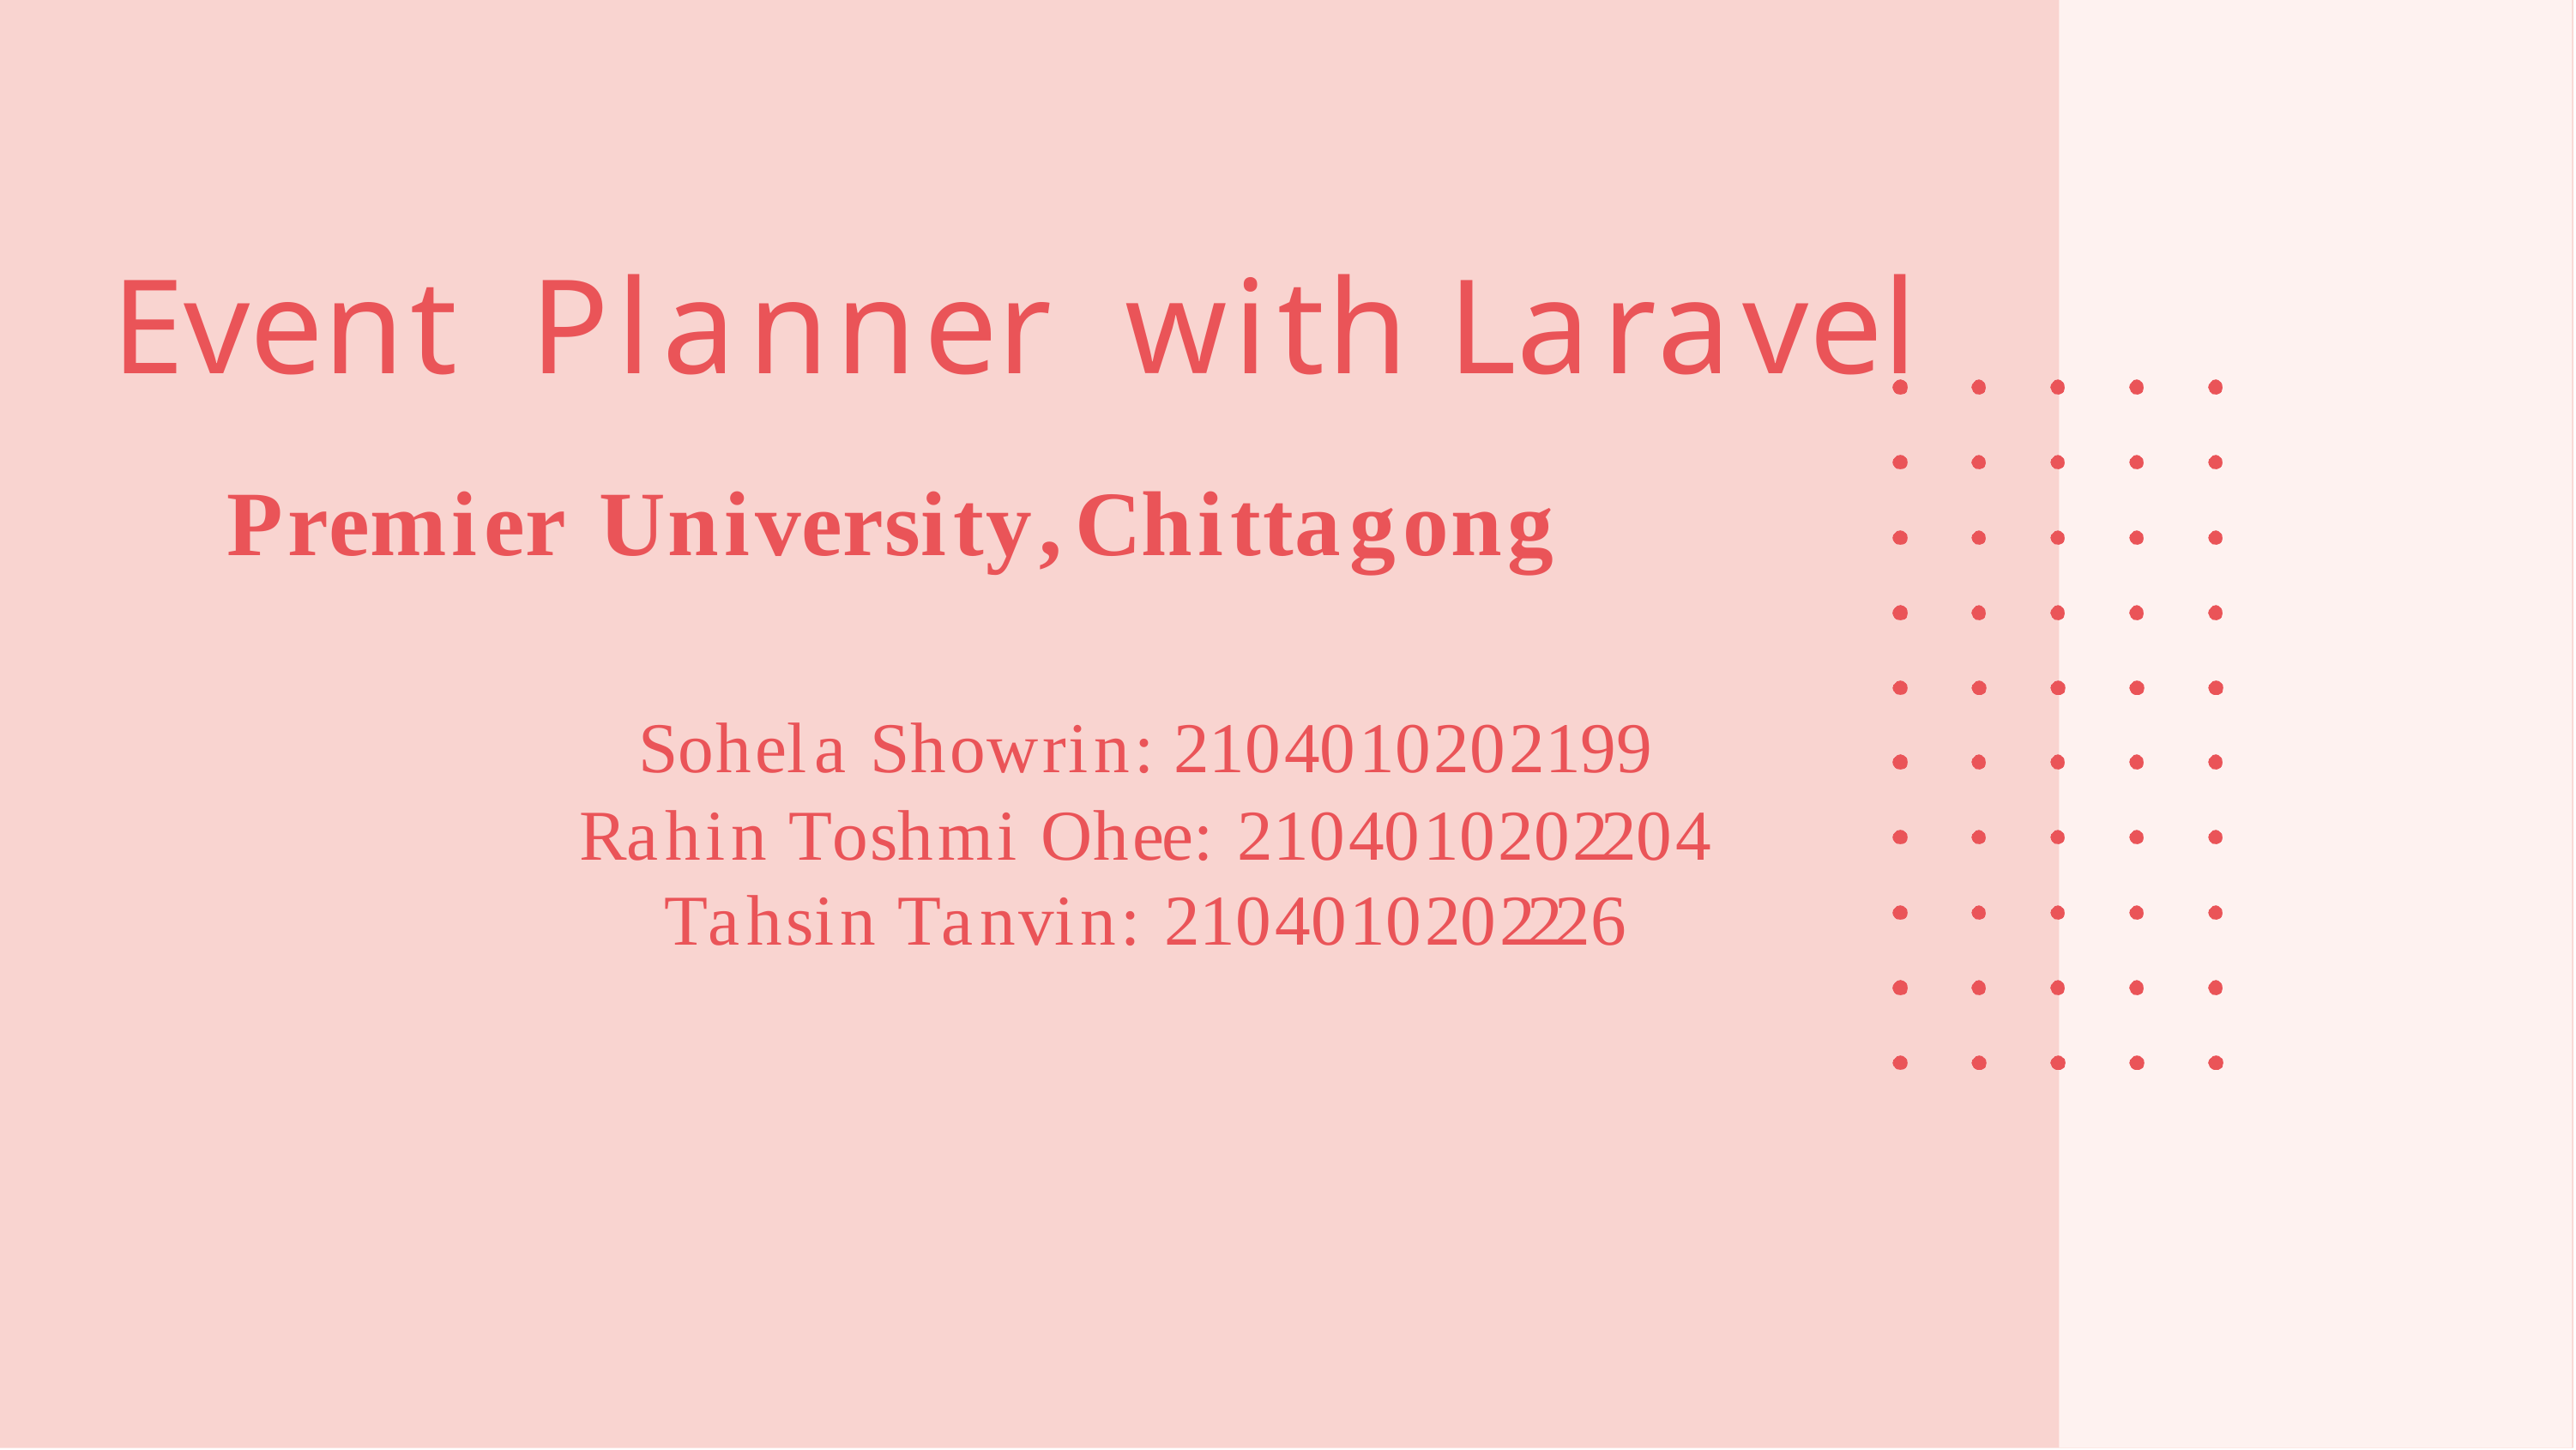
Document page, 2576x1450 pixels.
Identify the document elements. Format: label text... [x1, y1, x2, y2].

picture [1892, 680, 1909, 696]
picture [1892, 605, 1908, 620]
picture [2208, 529, 2223, 545]
picture [1892, 379, 1908, 395]
picture [2129, 605, 2145, 620]
picture [1892, 1055, 1909, 1071]
picture [2129, 1055, 2145, 1070]
picture [2129, 455, 2145, 470]
picture [2129, 379, 2145, 395]
picture [2208, 379, 2223, 395]
picture [2050, 680, 2066, 696]
picture [2050, 605, 2066, 620]
picture [1892, 904, 1908, 920]
picture [2208, 605, 2223, 620]
picture [1970, 680, 1987, 695]
picture [1971, 754, 1987, 770]
picture [2208, 980, 2223, 995]
picture [1892, 830, 1908, 845]
picture [2129, 754, 2145, 770]
picture [1892, 455, 1908, 470]
picture [1971, 904, 1987, 920]
picture [2129, 904, 2145, 920]
picture [1892, 980, 1908, 995]
picture [1970, 1055, 1987, 1070]
picture [2050, 1055, 2066, 1071]
picture [2050, 529, 2066, 545]
picture [1971, 379, 1987, 395]
picture [2208, 680, 2223, 696]
picture [1892, 754, 1908, 770]
picture [2129, 529, 2145, 545]
picture [1971, 830, 1987, 845]
picture [1971, 529, 1987, 545]
picture [2050, 754, 2066, 770]
picture [2208, 830, 2223, 845]
picture [1971, 455, 1987, 470]
picture [2208, 455, 2223, 470]
picture [2050, 455, 2066, 470]
text_box [2059, 0, 2573, 1448]
picture [2208, 754, 2223, 770]
picture [2050, 830, 2066, 845]
picture [2129, 680, 2145, 695]
picture [2050, 980, 2066, 995]
picture [2208, 1055, 2223, 1071]
title Event Planner with Laravel [110, 240, 1942, 486]
picture [2129, 830, 2145, 845]
picture [2129, 980, 2145, 995]
picture [2208, 904, 2223, 920]
picture [2050, 379, 2066, 395]
text_box Premier University, Chittagong Sohela Showrin: 2104010202199 Rahin Toshmi Ohee: 2104010202204 Tahsin Tanvin: 2104010202226 [226, 461, 2017, 960]
picture [1971, 980, 1987, 995]
picture [1892, 529, 1908, 545]
picture [2050, 904, 2066, 920]
picture [1971, 605, 1987, 620]
